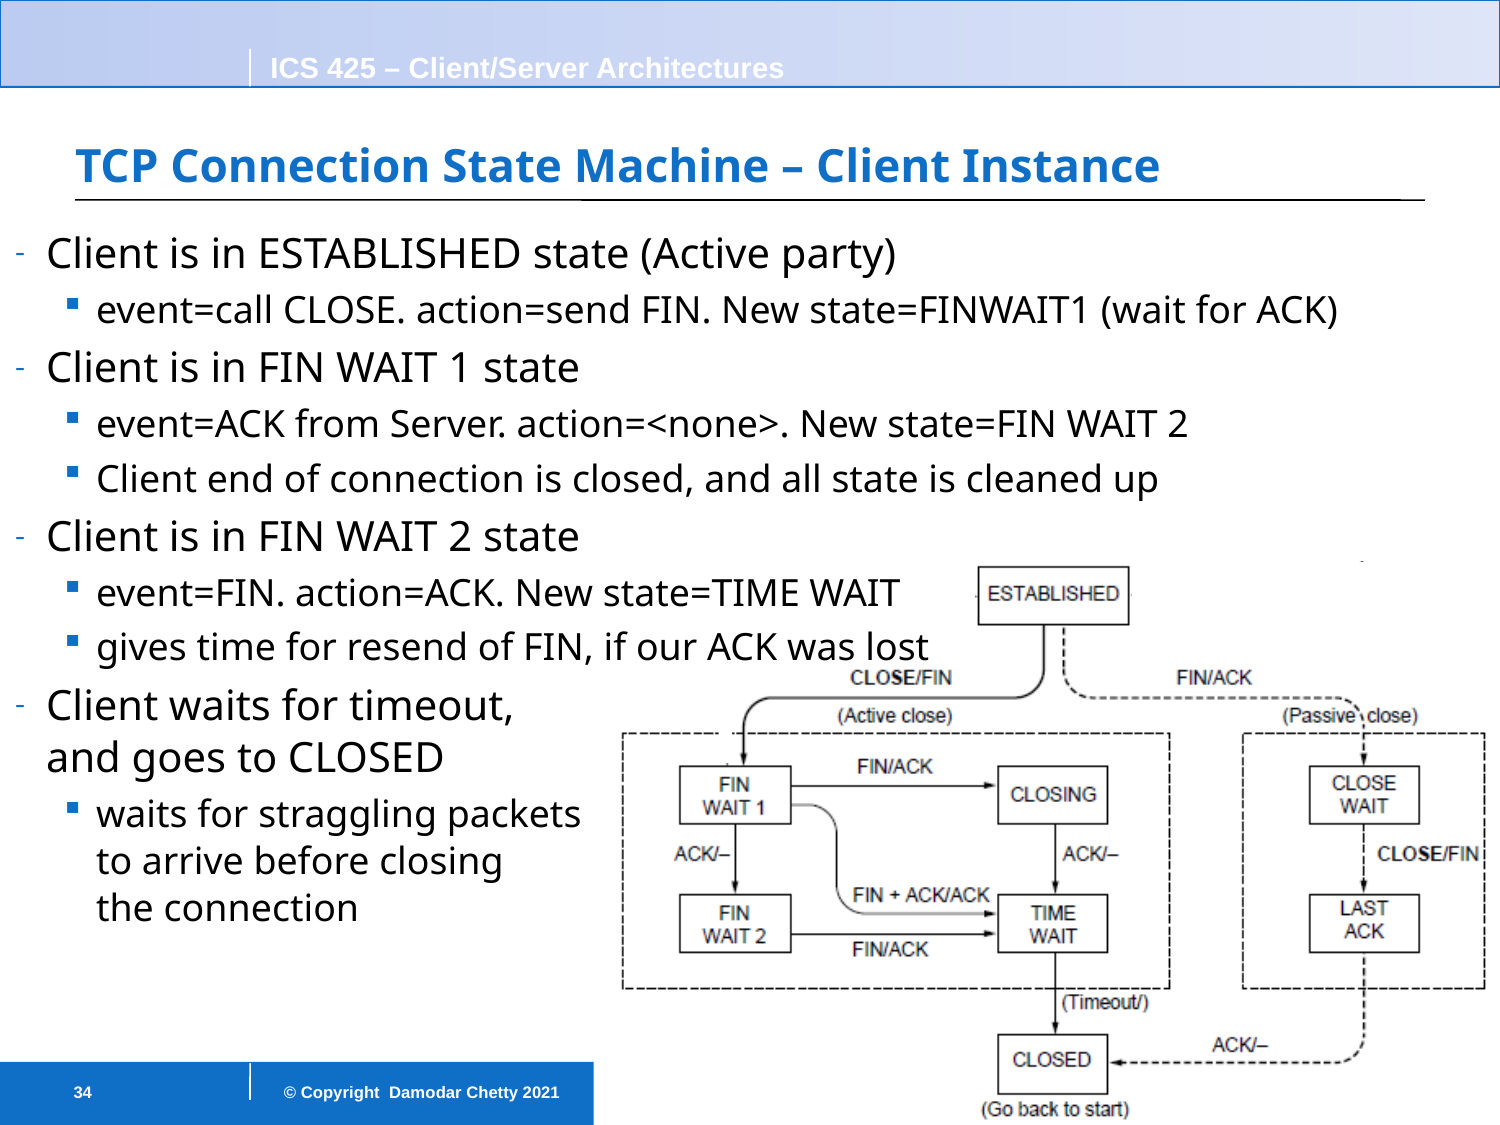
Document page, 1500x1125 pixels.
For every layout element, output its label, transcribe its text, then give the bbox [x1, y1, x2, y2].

slide_number 34 [49, 1070, 251, 1125]
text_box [593, 535, 1500, 1125]
list Client is in ESTABLISHED state (Active party) event=call CLOSE. action=send FIN. New state=FINWAIT1 (wait for ACK) Client is in FIN WAIT 1 state event=ACK from Server. action=<none>. New state=FIN WAIT 2 Client end of connection is closed, and all state is cleaned up Client is in FIN WAIT 2 state event=FIN. action=ACK. New state=TIME WAIT gives time for resend of FIN, if our ACK was lost Client waits for timeout, and goes to CLOSED waits for straggling packets to arrive before closing the connection [0, 215, 1390, 1027]
title TCP Connection State Machine – Client Instance [74, 90, 1426, 200]
